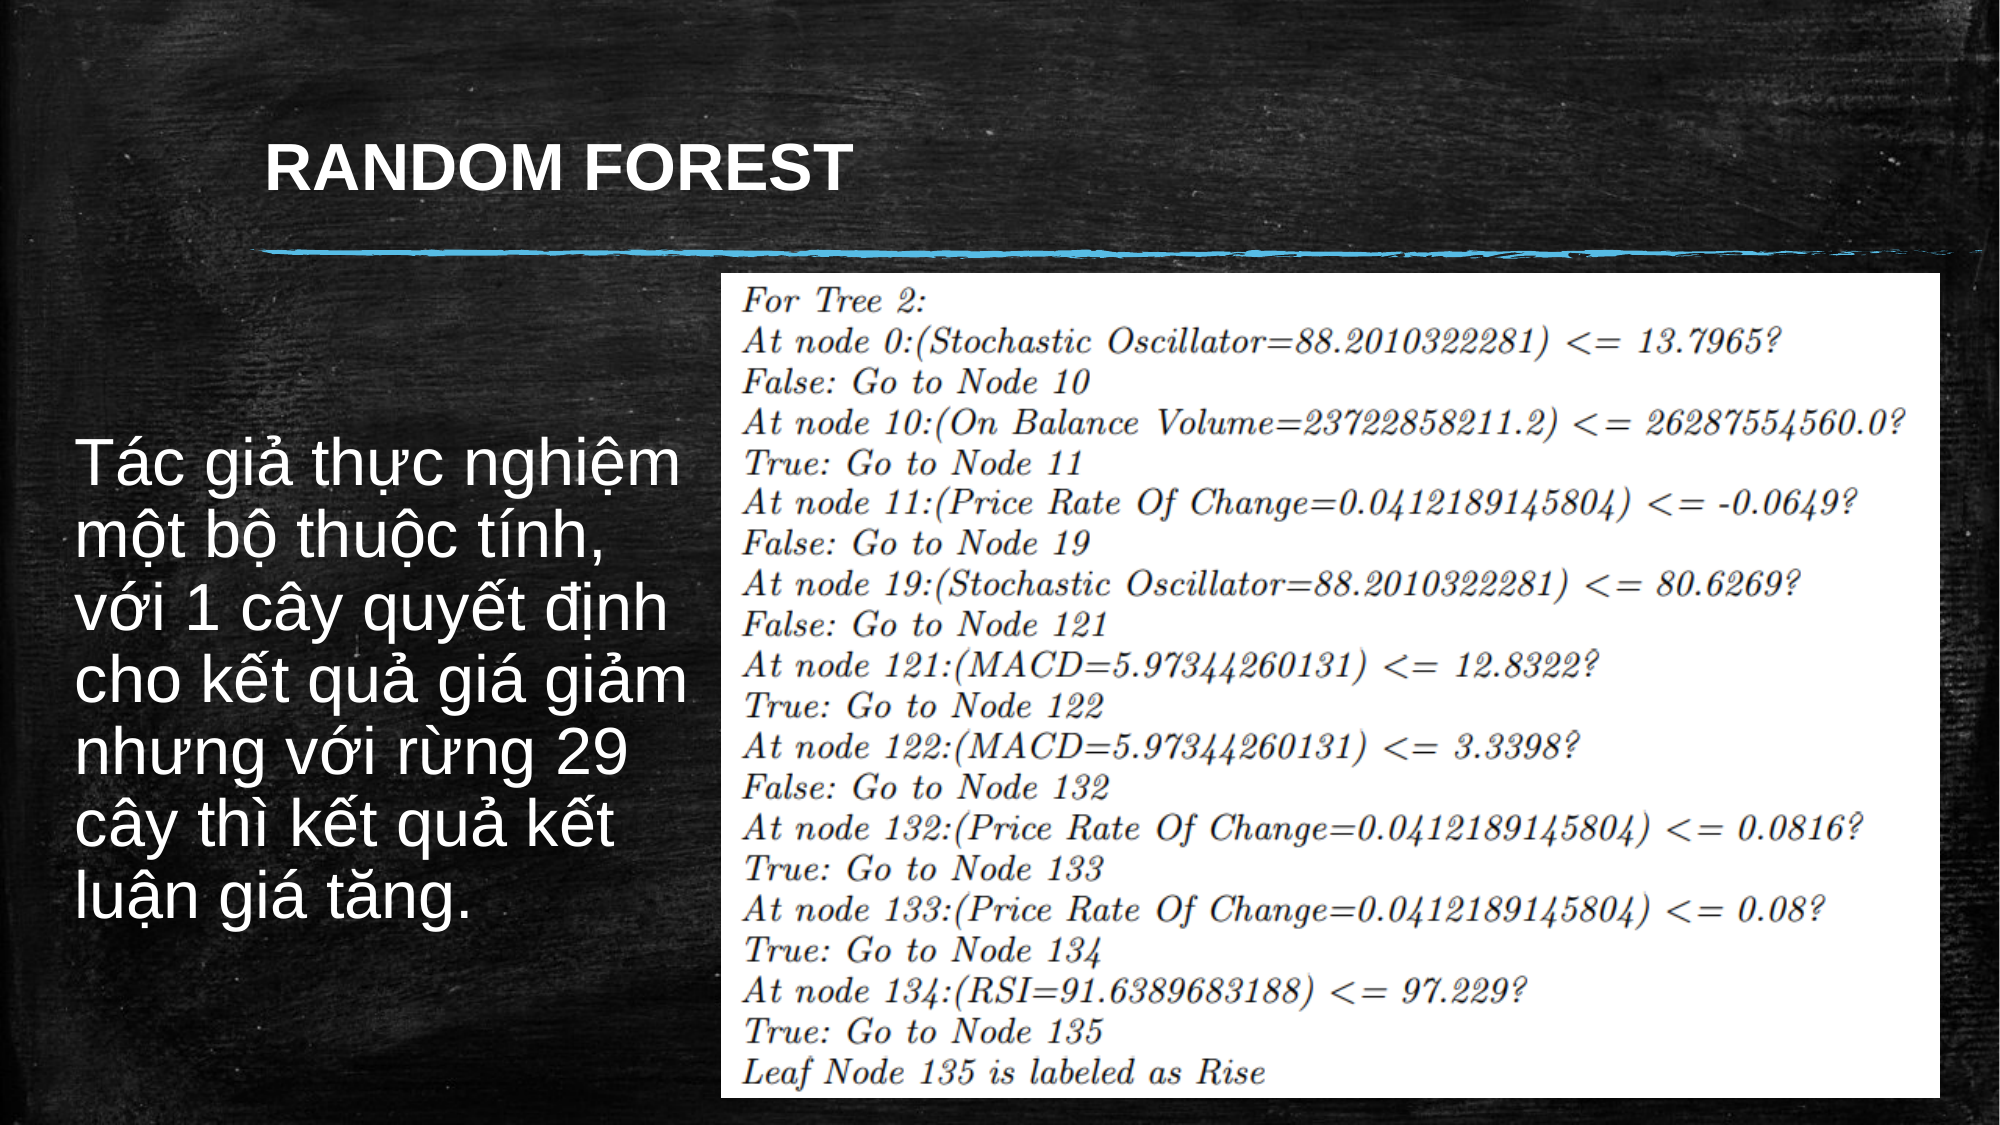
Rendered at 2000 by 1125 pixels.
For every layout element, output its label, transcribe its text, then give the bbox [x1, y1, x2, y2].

picture [721, 273, 1940, 1098]
list Tác giả thực nghiệm một bộ thuộc tính, với 1 cây quyết định cho kết quả giá giảm nhưng với rừng 29 cây thì kết quả kết luận giá tăng. [59, 420, 721, 965]
title RANDOM FOREST [249, 45, 1750, 213]
